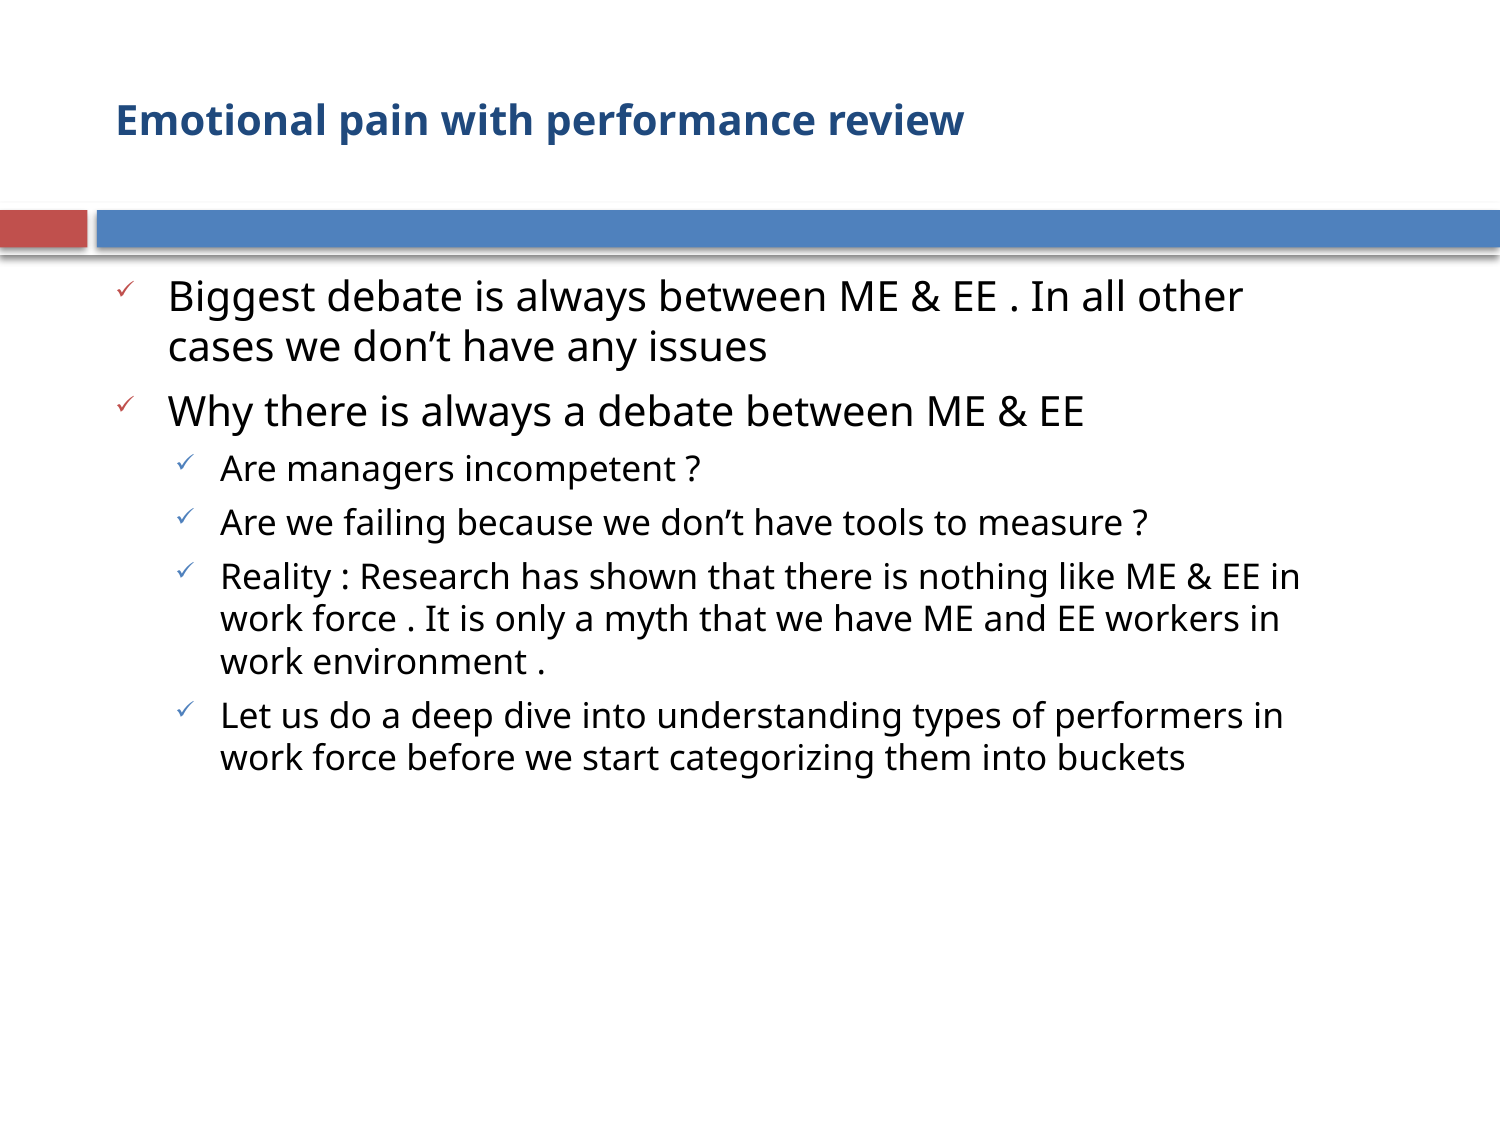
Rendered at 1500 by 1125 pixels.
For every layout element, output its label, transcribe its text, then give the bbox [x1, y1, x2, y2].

title Emotional pain with performance review [100, 37, 1438, 200]
list Biggest debate is always between ME & EE . In all other cases we don’t have any issues Why there is always a debate between ME & EE Are managers incompetent ? Are we failing because we don’t have tools to measure ? Reality : Research has shown that there is nothing like ME & EE in work force . It is only a myth that we have ME and EE workers in work environment . Let us do a deep dive into understanding types of performers in work force before we start categorizing them into buckets [100, 262, 1363, 1088]
